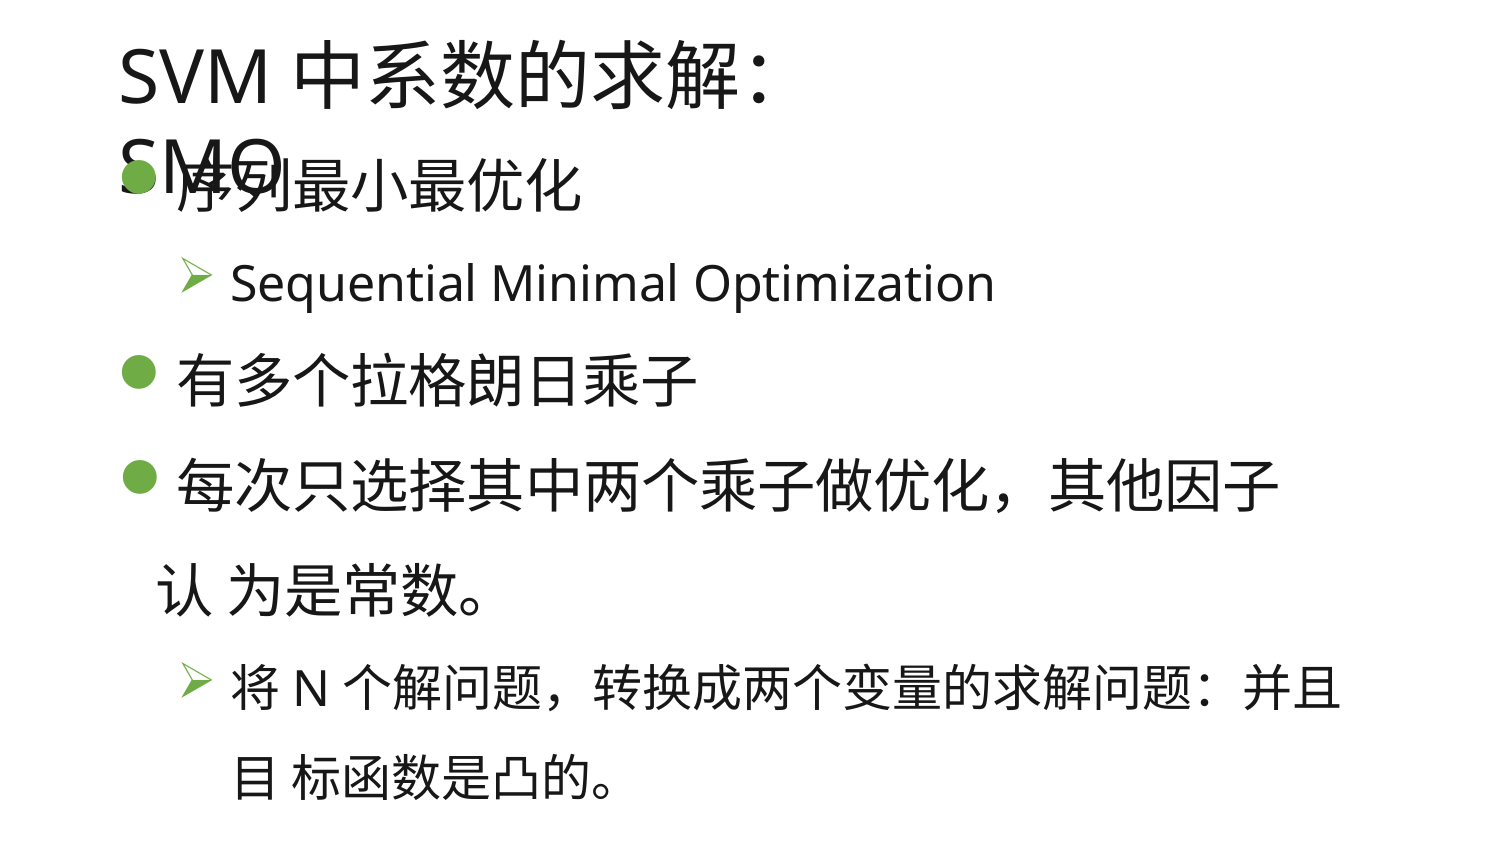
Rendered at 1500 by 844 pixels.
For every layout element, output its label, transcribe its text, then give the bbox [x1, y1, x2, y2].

title SVM中系数的求解：SMO [116, 26, 991, 109]
text_box 序列最小最优化 Sequential Minimal Optimization 有多个拉格朗日乘子 每次只选择其中两个乘子做优化，其他因子认 为是常数。 将N个解问题，转换成两个变量的求解问题：并且目 标函数是凸的。 [115, 109, 1374, 807]
